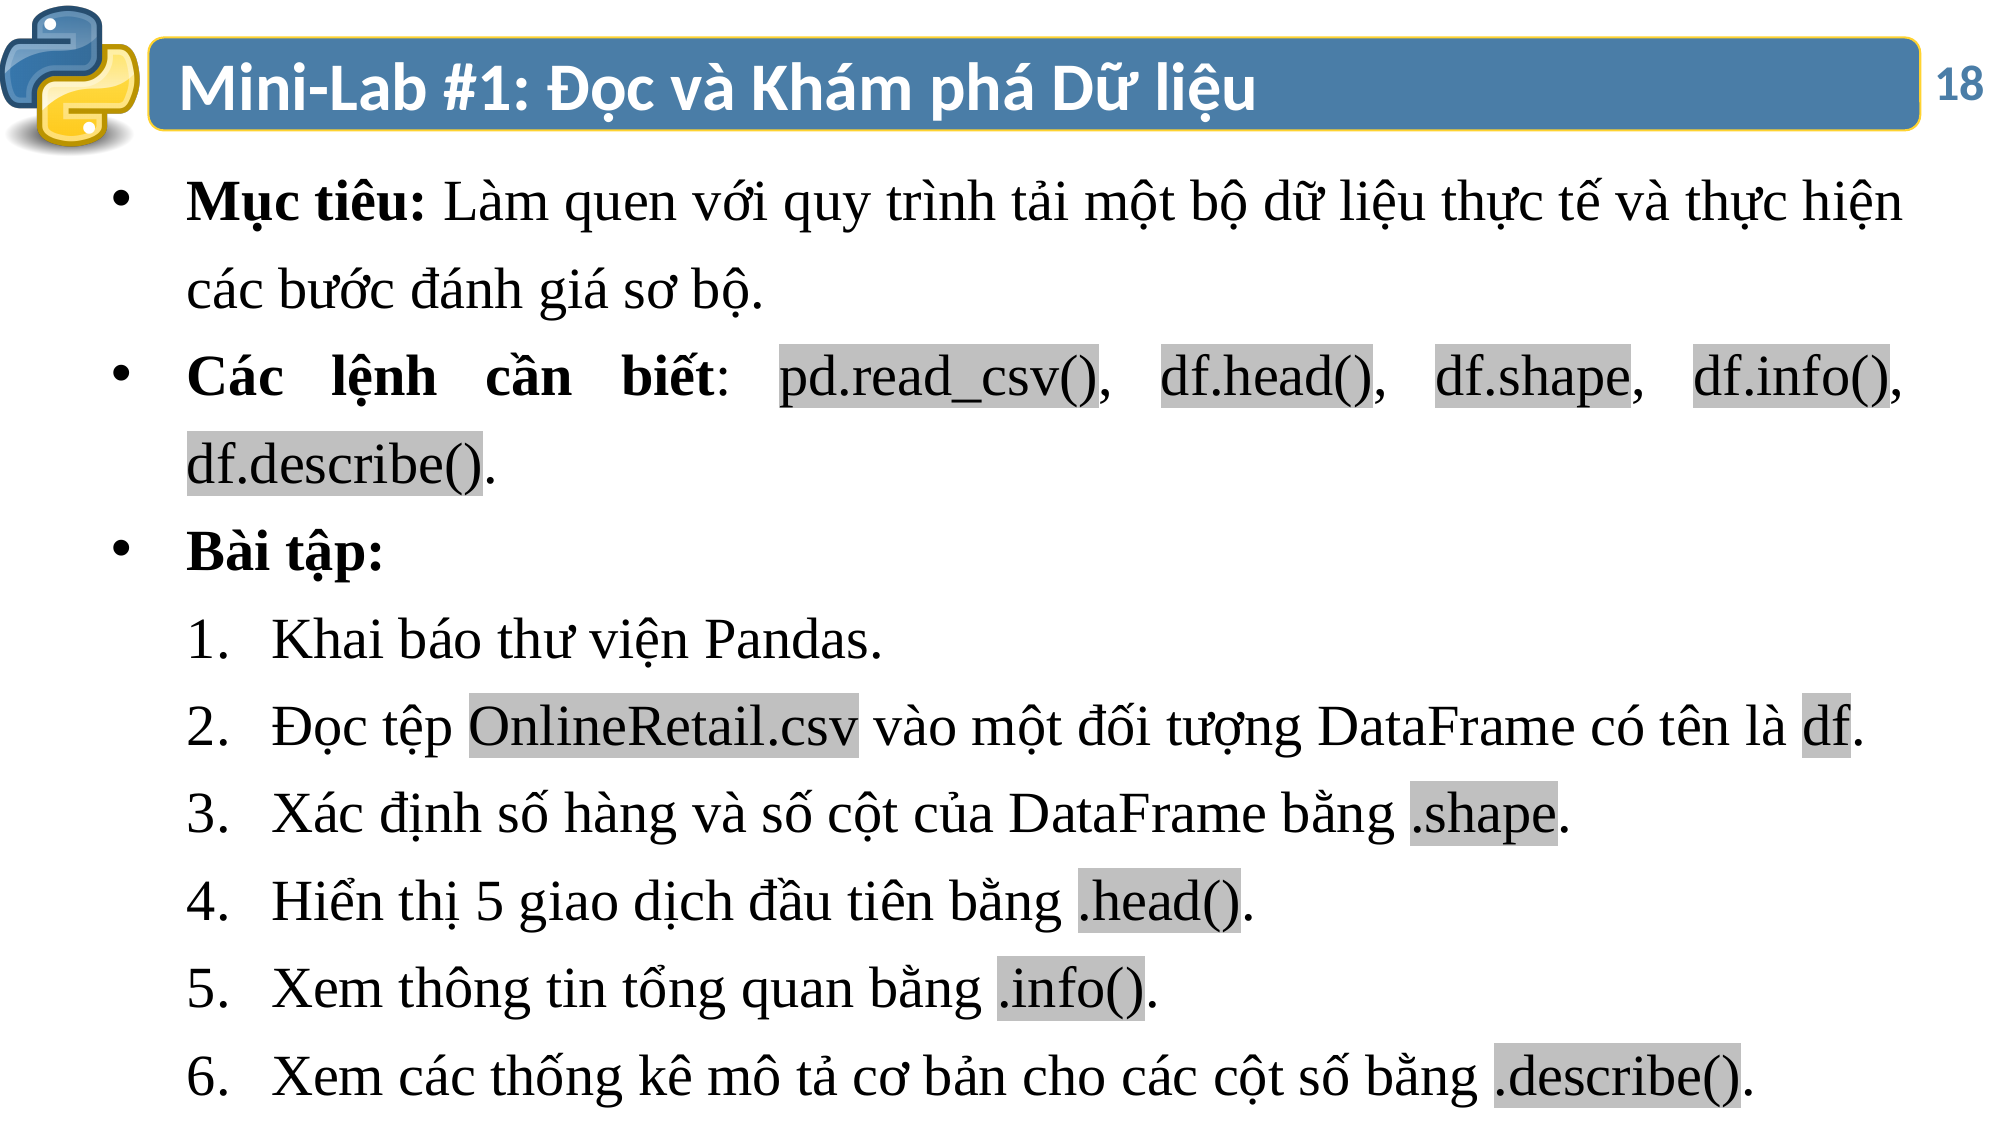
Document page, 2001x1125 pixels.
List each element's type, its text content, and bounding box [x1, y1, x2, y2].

picture [0, 2, 149, 160]
text_box 18 [1919, 43, 2000, 141]
list Mục tiêu: Làm quen với quy trình tải một bộ dữ liệu thực tế và thực hiện các bước đánh giá sơ bộ. Các lệnh cần biết: pd.read_csv(), df.head(), df.shape, df.info(), df.describe(). Bài tập: Khai báo thư viện Pandas. Đọc tệp OnlineRetail.csv vào một đối tượng DataFrame có tên là df. Xác định số hàng và số cột của DataFrame bằng .shape. Hiển thị 5 giao dịch đầu tiên bằng .head(). Xem thông tin tổng quan bằng .info(). Xem các thống kê mô tả cơ bản cho các cột số bằng .describe(). [96, 137, 1920, 1115]
title Mini-Lab #1: Đọc và Khám phá Dữ liệu [148, 43, 1919, 133]
